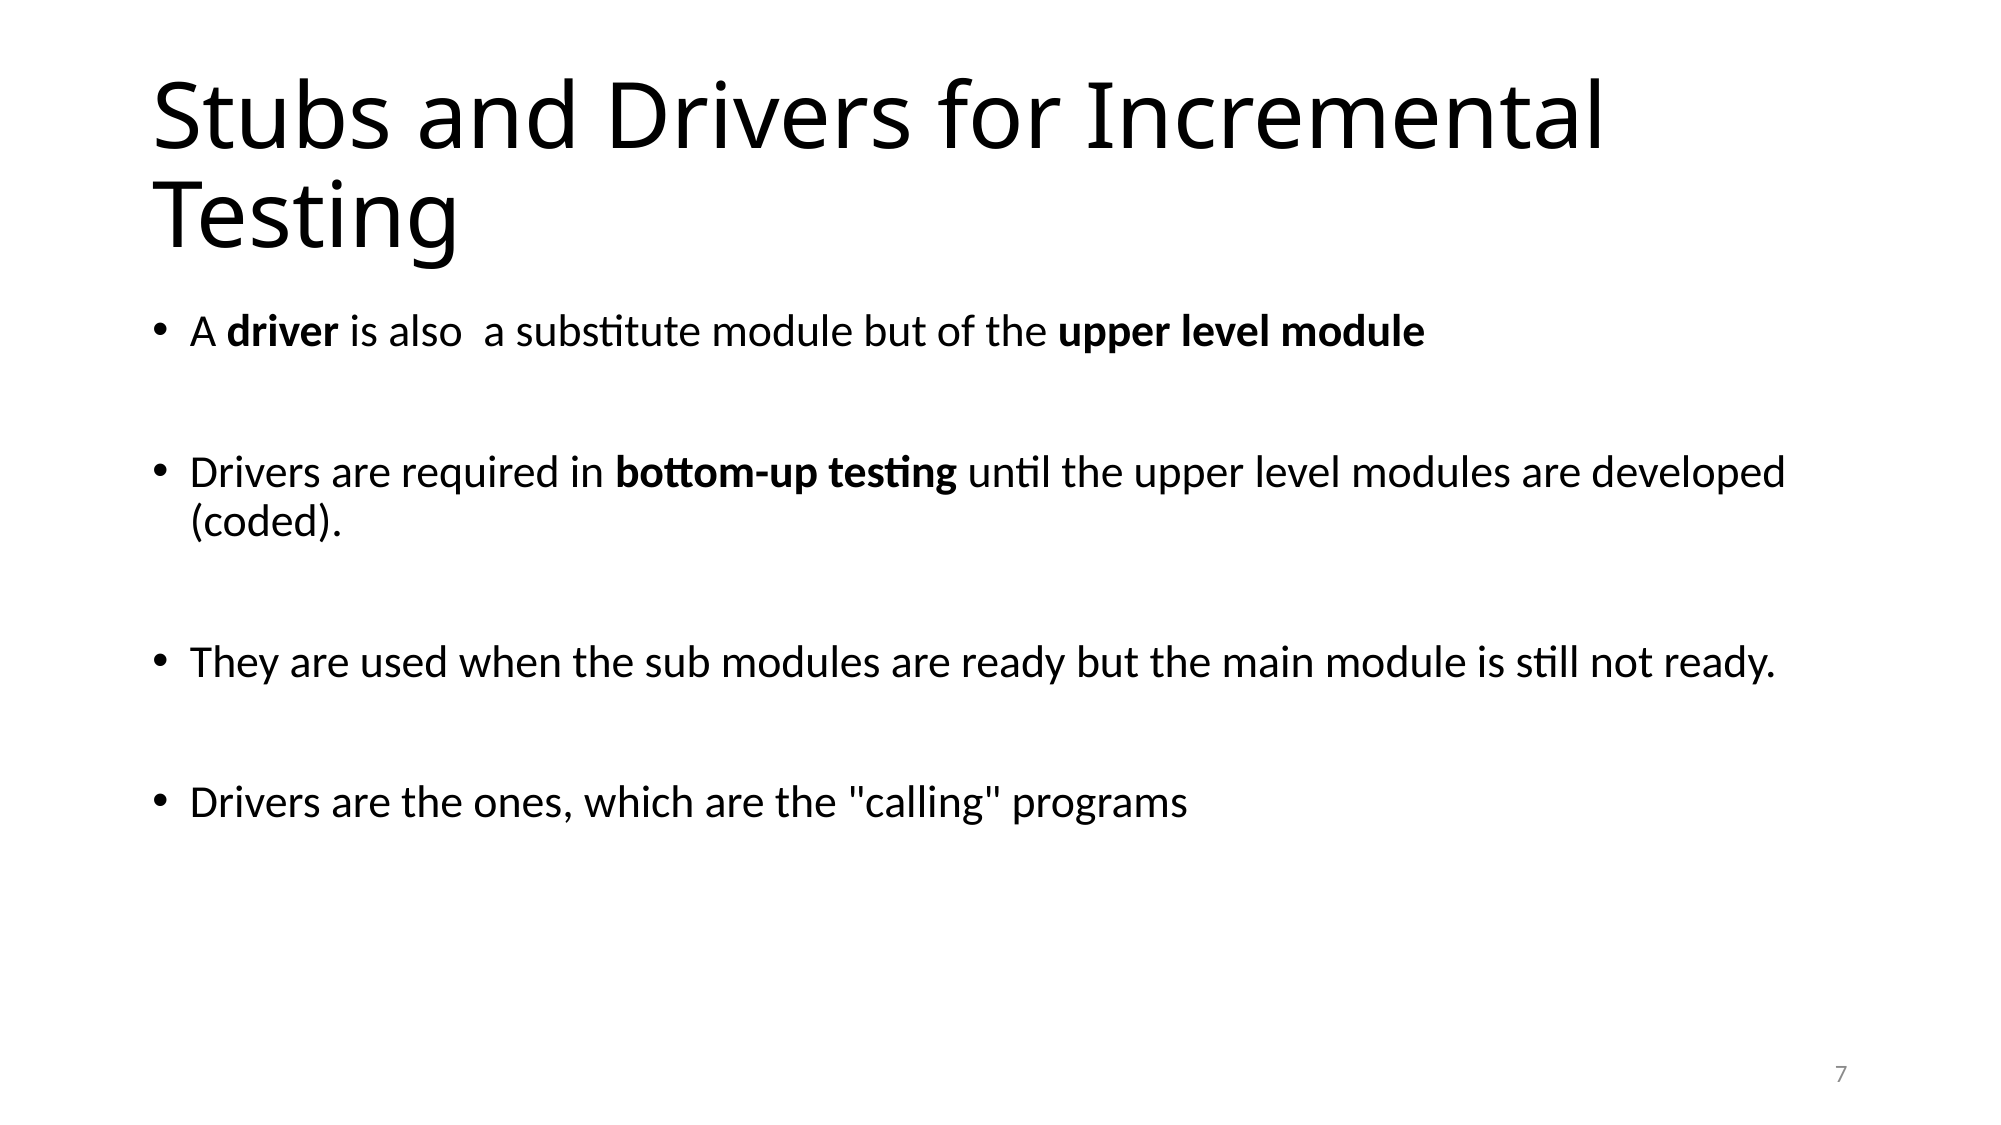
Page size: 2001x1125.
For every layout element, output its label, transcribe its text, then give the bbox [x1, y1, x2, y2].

title Stubs and Drivers for Incremental Testing [137, 59, 1863, 278]
list A driver is also a substitute module but of the upper level module Drivers are required in bottom-up testing until the upper level modules are developed (coded). They are used when the sub modules are ready but the main module is still not ready. Drivers are the ones, which are the "calling" programs [137, 299, 1863, 1014]
slide_number 7 [1412, 1042, 1863, 1103]
